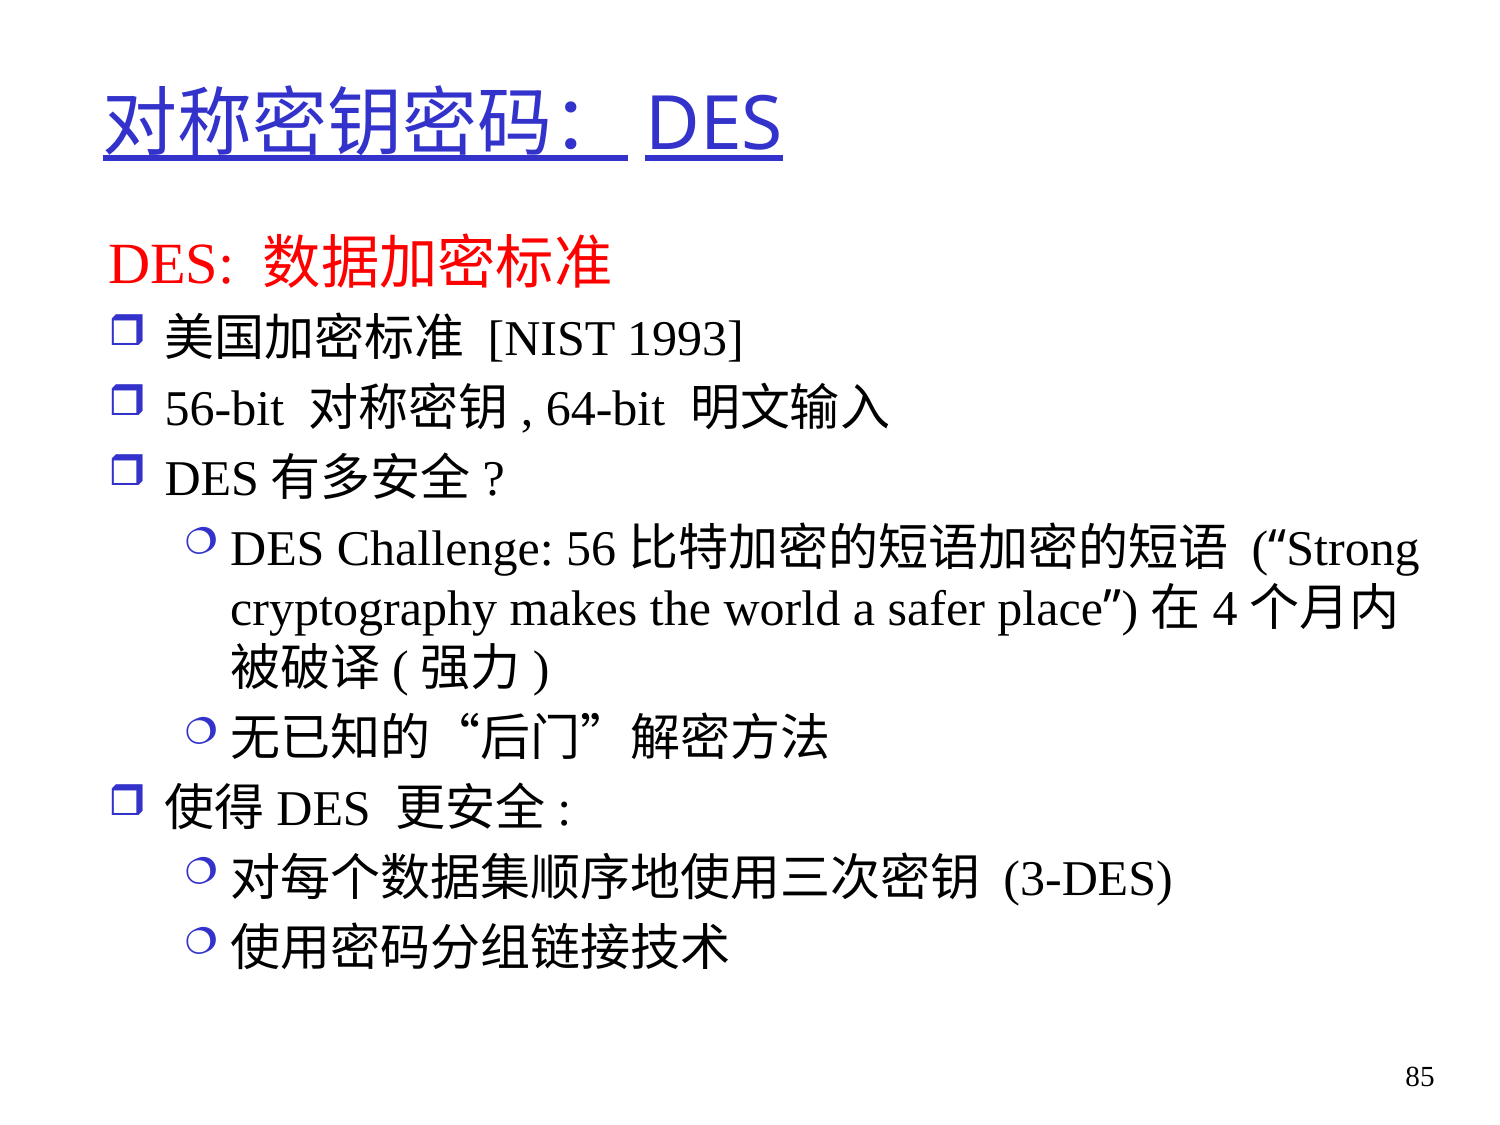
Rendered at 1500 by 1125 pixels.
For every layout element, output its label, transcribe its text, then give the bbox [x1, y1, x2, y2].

slide_number 85 [1339, 1050, 1450, 1125]
title 对称密钥密码：DES [87, 25, 1363, 214]
list DES: 数据加密标准 美国加密标准 [NIST 1993] 56-bit 对称密钥, 64-bit 明文输入 DES有多安全? DES Challenge: 56比特加密的短语加密的短语 (“Strong cryptography makes the world a safer place”)在4个月内被破译(强力) 无已知的“后门”解密方法 使得DES 更安全: 对每个数据集顺序地使用三次密钥 (3-DES) 使用密码分组链接技术 [93, 218, 1452, 981]
